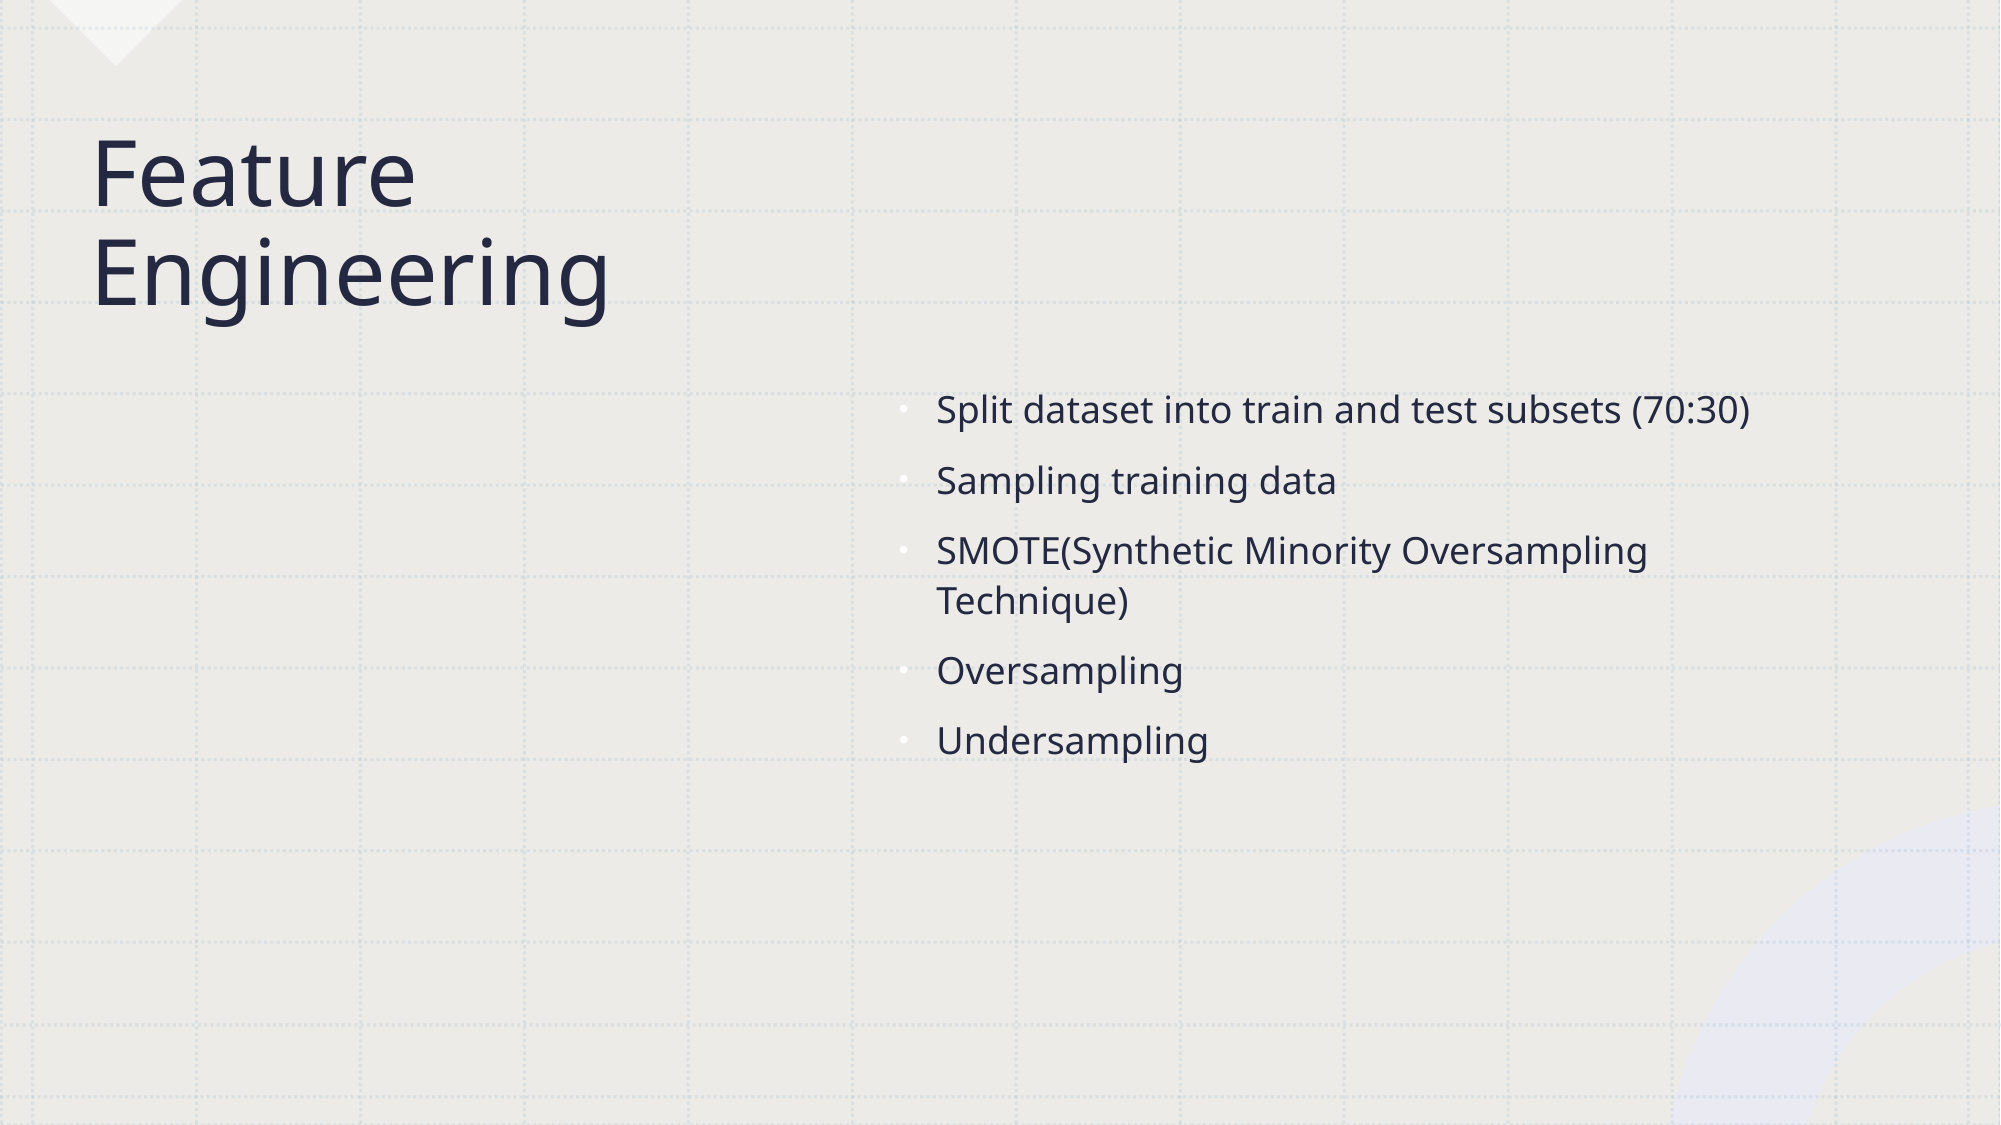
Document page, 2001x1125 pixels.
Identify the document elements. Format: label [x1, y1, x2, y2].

text_box [0, 0, 2000, 1125]
